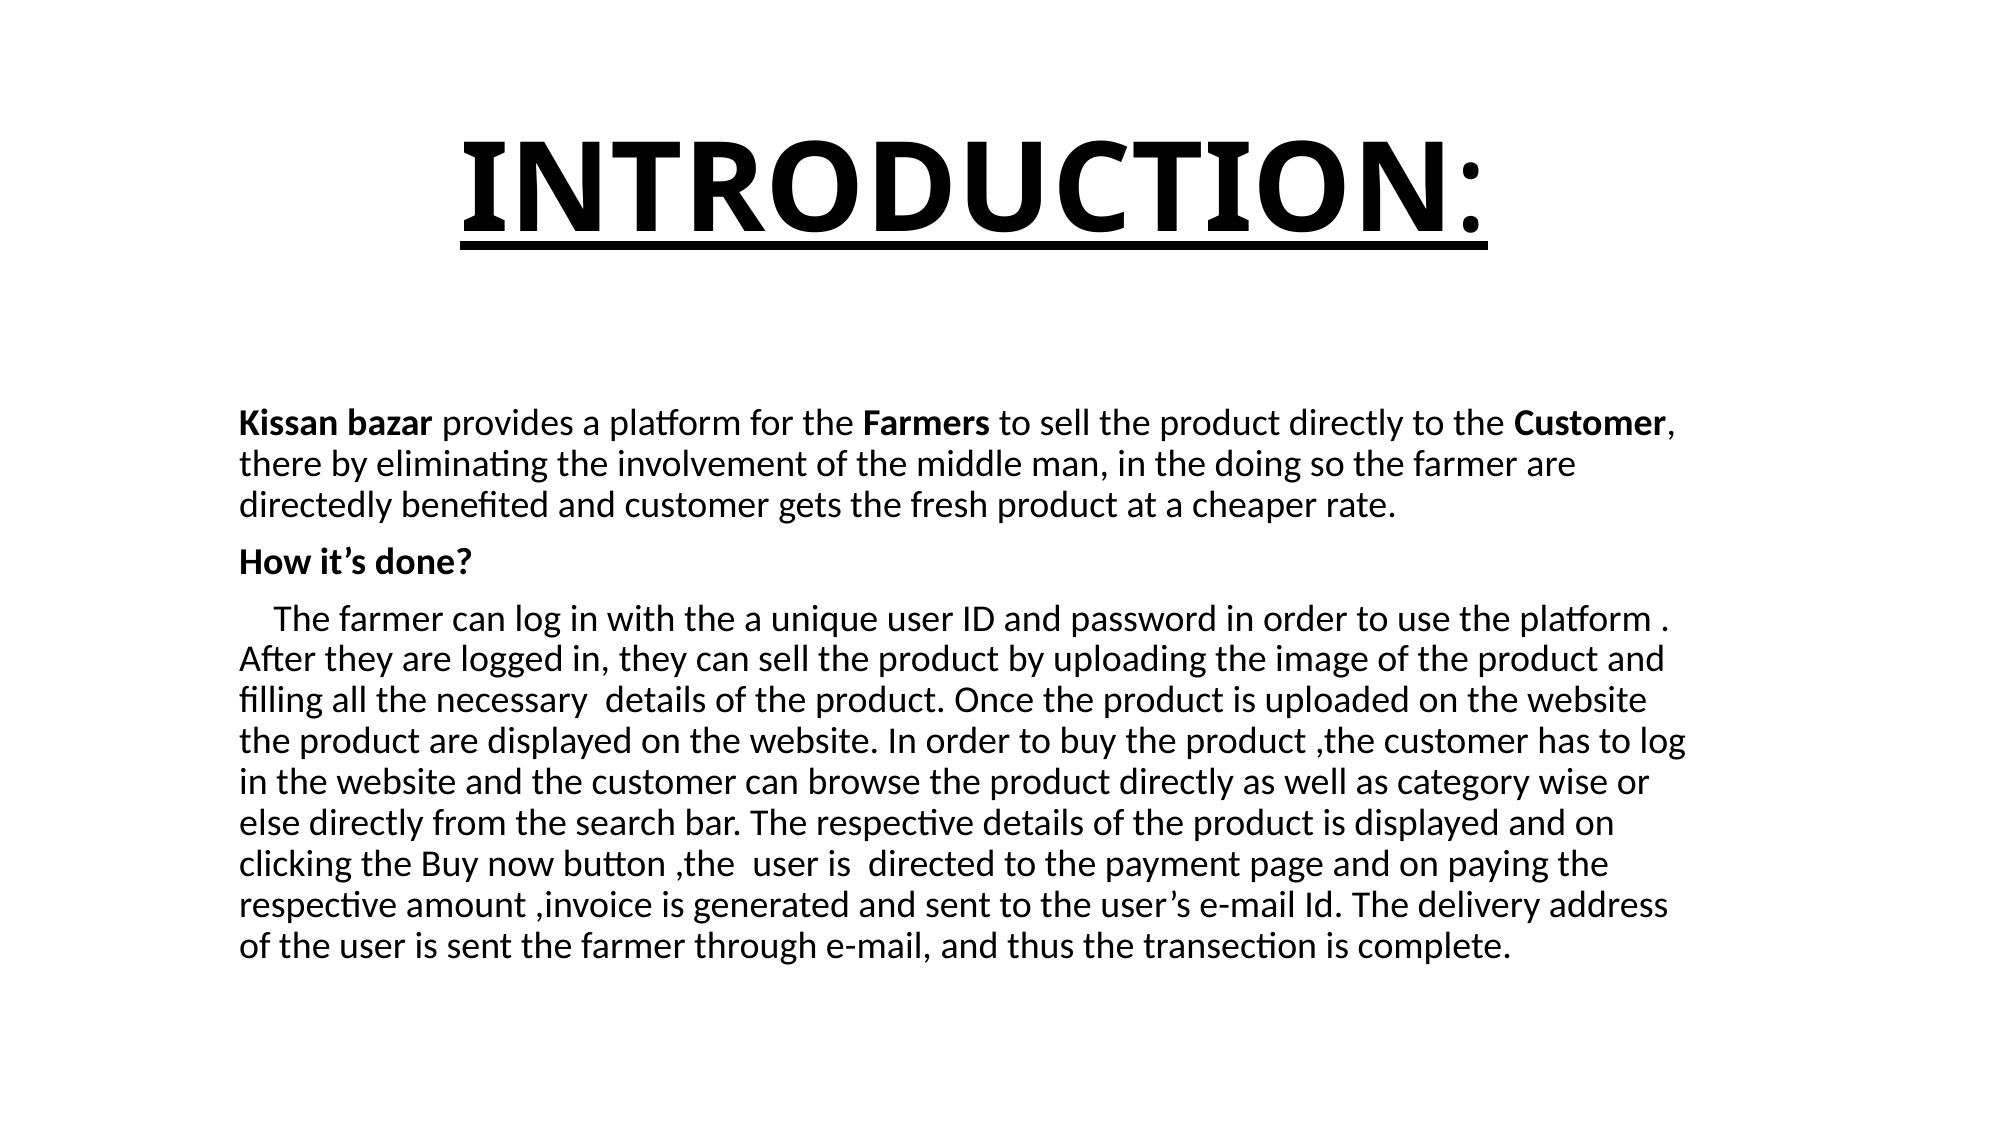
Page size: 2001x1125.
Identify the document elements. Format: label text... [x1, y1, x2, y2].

subtitle Kissan bazar provides a platform for the Farmers to sell the product directly to the Customer, there by eliminating the involvement of the middle man, in the doing so the farmer are directedly benefited and customer gets the fresh product at a cheaper rate. How it’s done? The farmer can log in with the a unique user ID and password in order to use the platform . After they are logged in, they can sell the product by uploading the image of the product and filling all the necessary details of the product. Once the product is uploaded on the website the product are displayed on the website. In order to buy the product ,the customer has to log in the website and the customer can browse the product directly as well as category wise or else directly from the search bar. The respective details of the product is displayed and on clicking the Buy now button ,the user is directed to the payment page and on paying the respective amount ,invoice is generated and sent to the user’s e-mail Id. The delivery address of the user is sent the farmer through e-mail, and thus the transection is complete. [224, 395, 1725, 1007]
title INTRODUCTION: [224, 41, 1725, 266]
